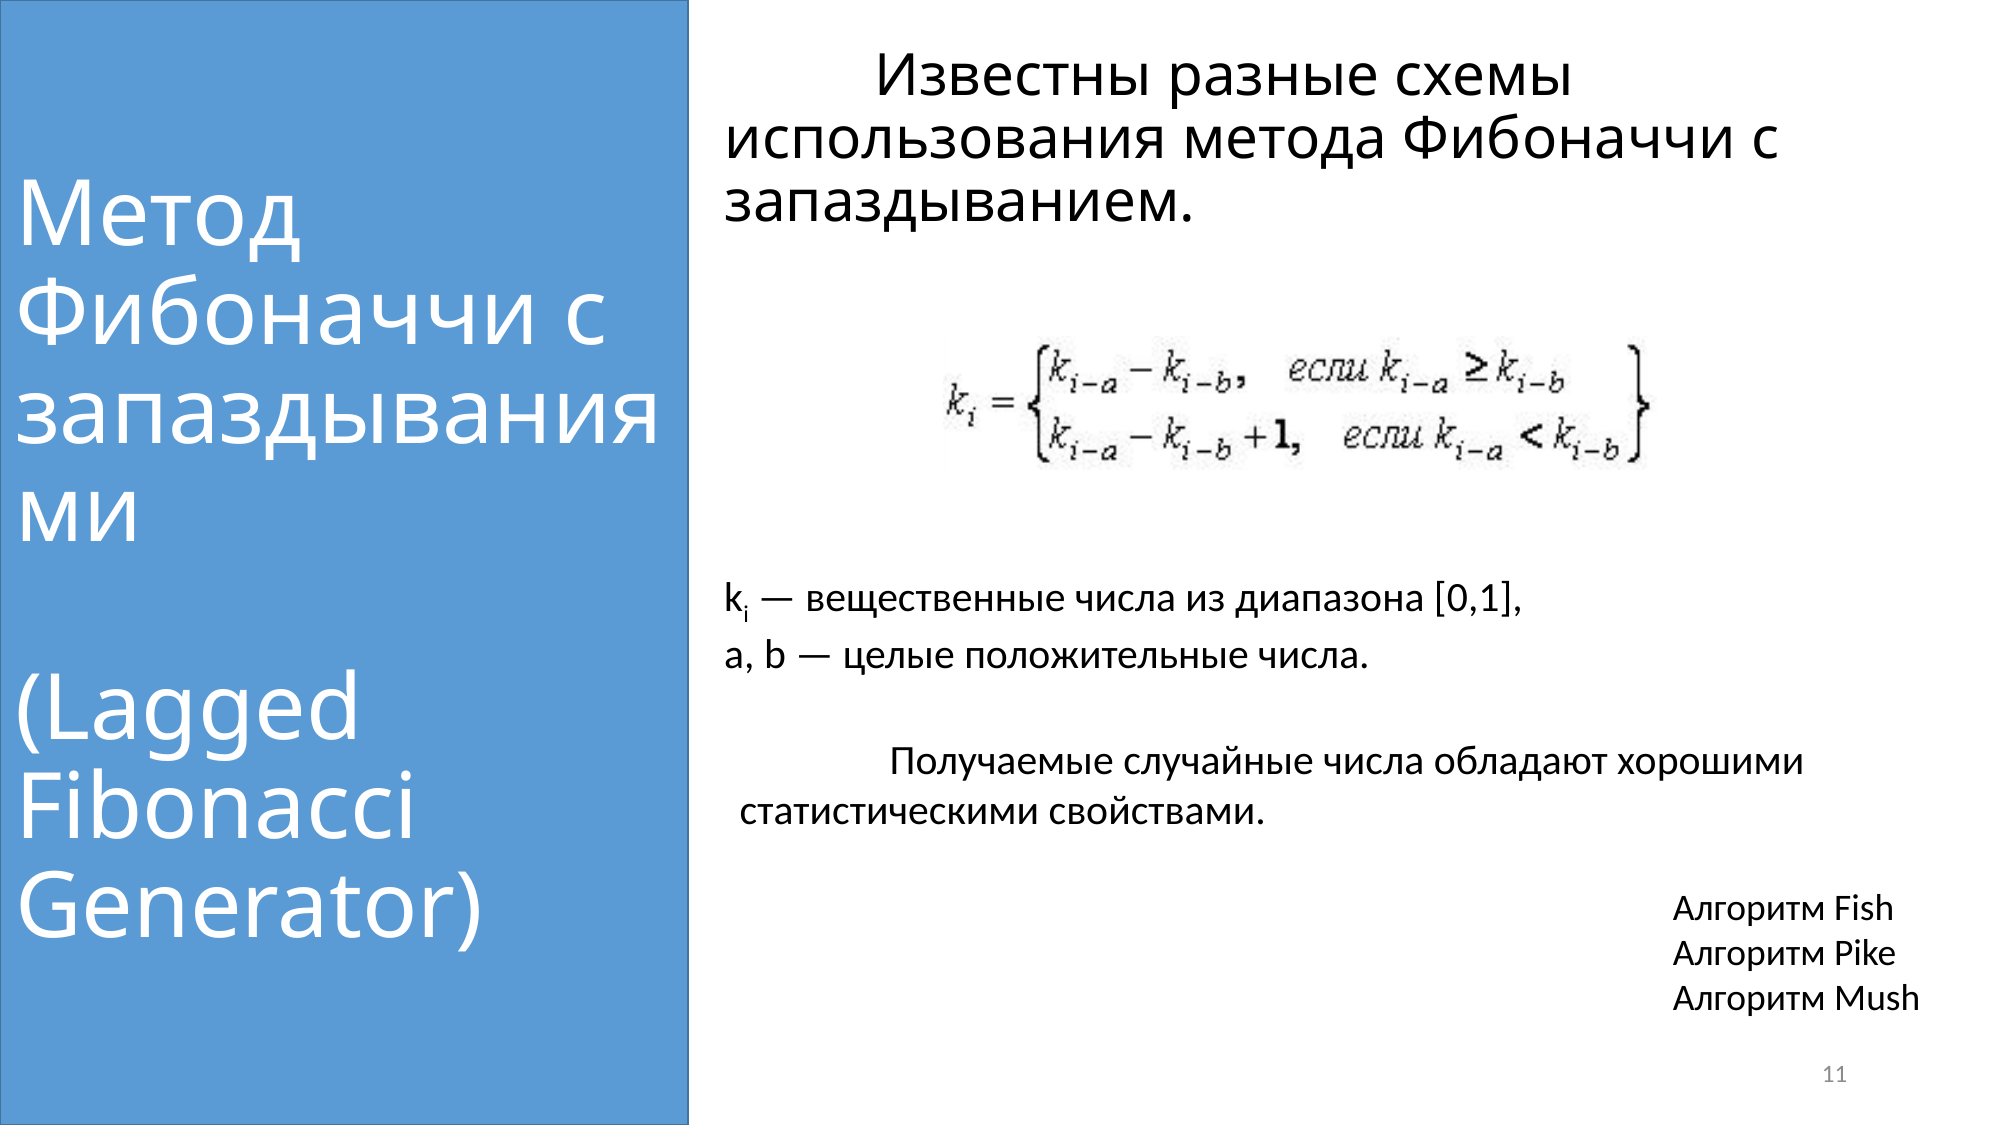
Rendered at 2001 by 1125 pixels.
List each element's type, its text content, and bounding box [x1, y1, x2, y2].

text_box Получаемые случайные числа обладают хорошими статистическими свойствами. [724, 725, 1910, 841]
text_box [0, 0, 689, 1125]
list Известны разные схемы использования метода Фибоначчи с запаздыванием. [709, 38, 1910, 312]
title Метод Фибоначчи с запаздываниями (Lagged Fibonacci Generator) [0, 184, 688, 940]
slide_number 11 [1412, 1042, 1863, 1103]
picture [943, 336, 1657, 475]
text_box Алгоритм Fish Алгоритм Pike Алгоритм Mush [1658, 875, 1936, 1071]
text_box ki — вещественные числа из диапазона [0,1], a, b — целые положительные числа. [709, 562, 1972, 735]
